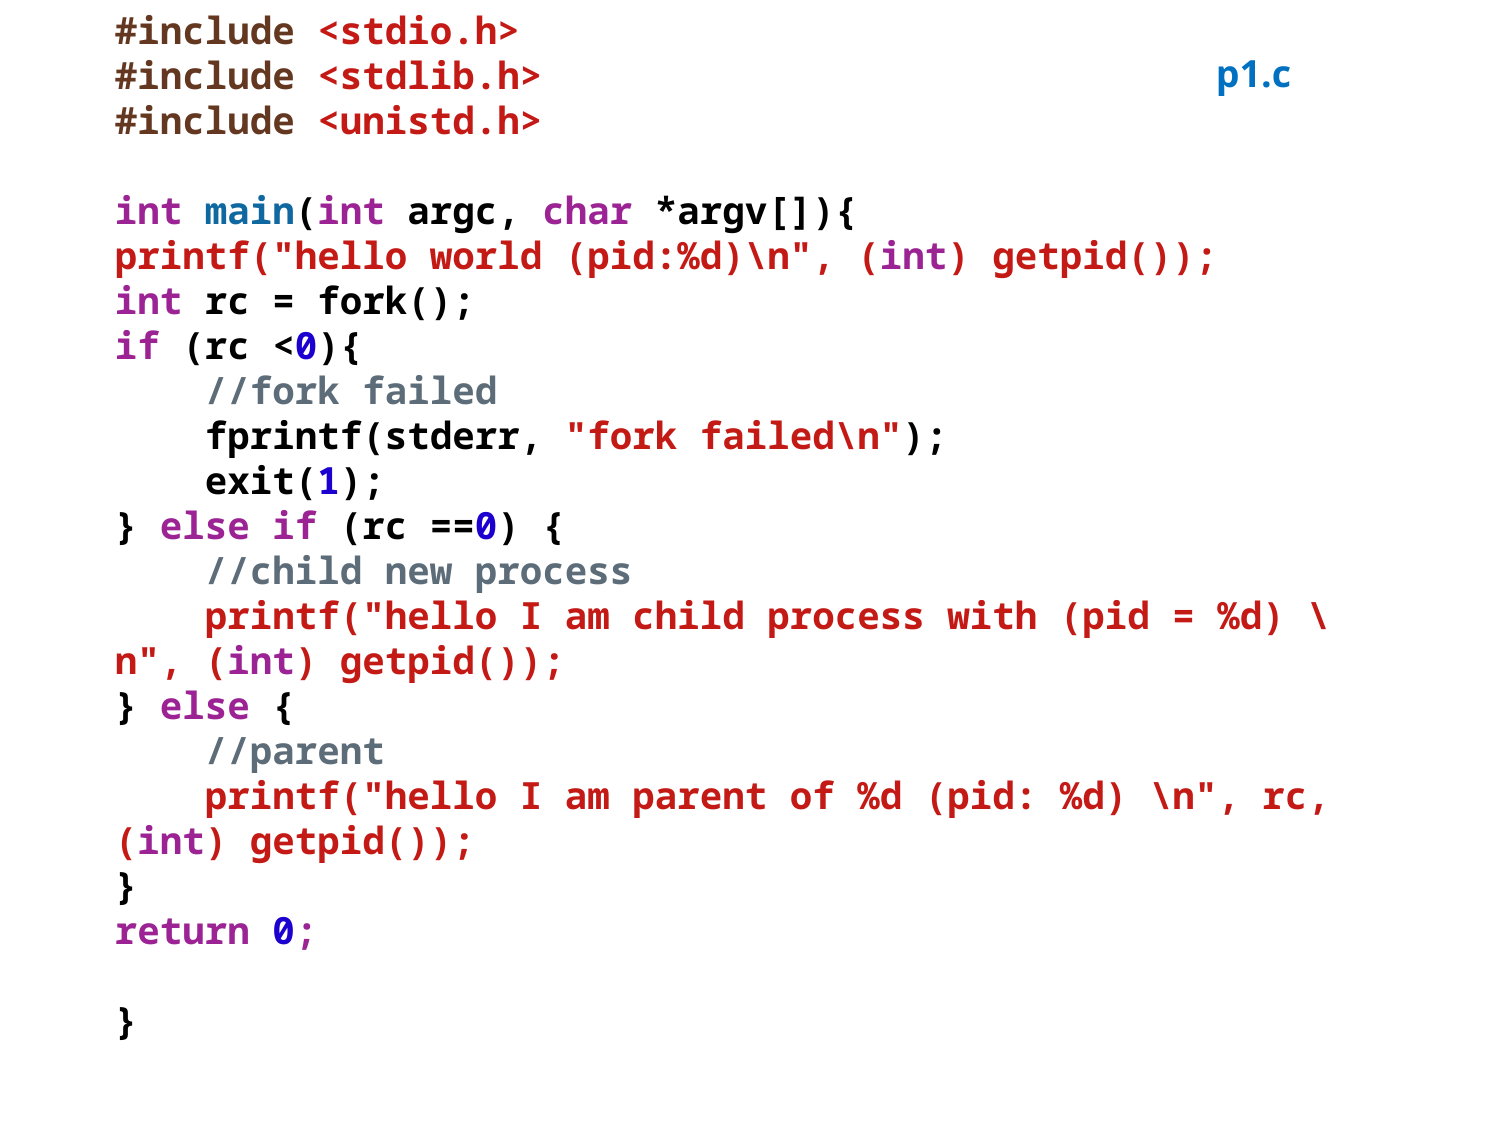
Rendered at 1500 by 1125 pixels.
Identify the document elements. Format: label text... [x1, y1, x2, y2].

text_box p1.c [1201, 42, 1306, 103]
text_box #include <stdio.h> #include <stdlib.h> #include <unistd.h> int main(int argc, char *argv[]){ printf("hello world (pid:%d)\n", (int) getpid()); int rc = fork(); if (rc <0){ //fork failed fprintf(stderr, "fork failed\n"); exit(1); } else if (rc ==0) { //child new process printf("hello I am child process with (pid = %d) \n", (int) getpid()); } else { //parent printf("hello I am parent of %d (pid: %d) \n", rc, (int) getpid()); } return 0; } [100, 0, 1388, 1050]
